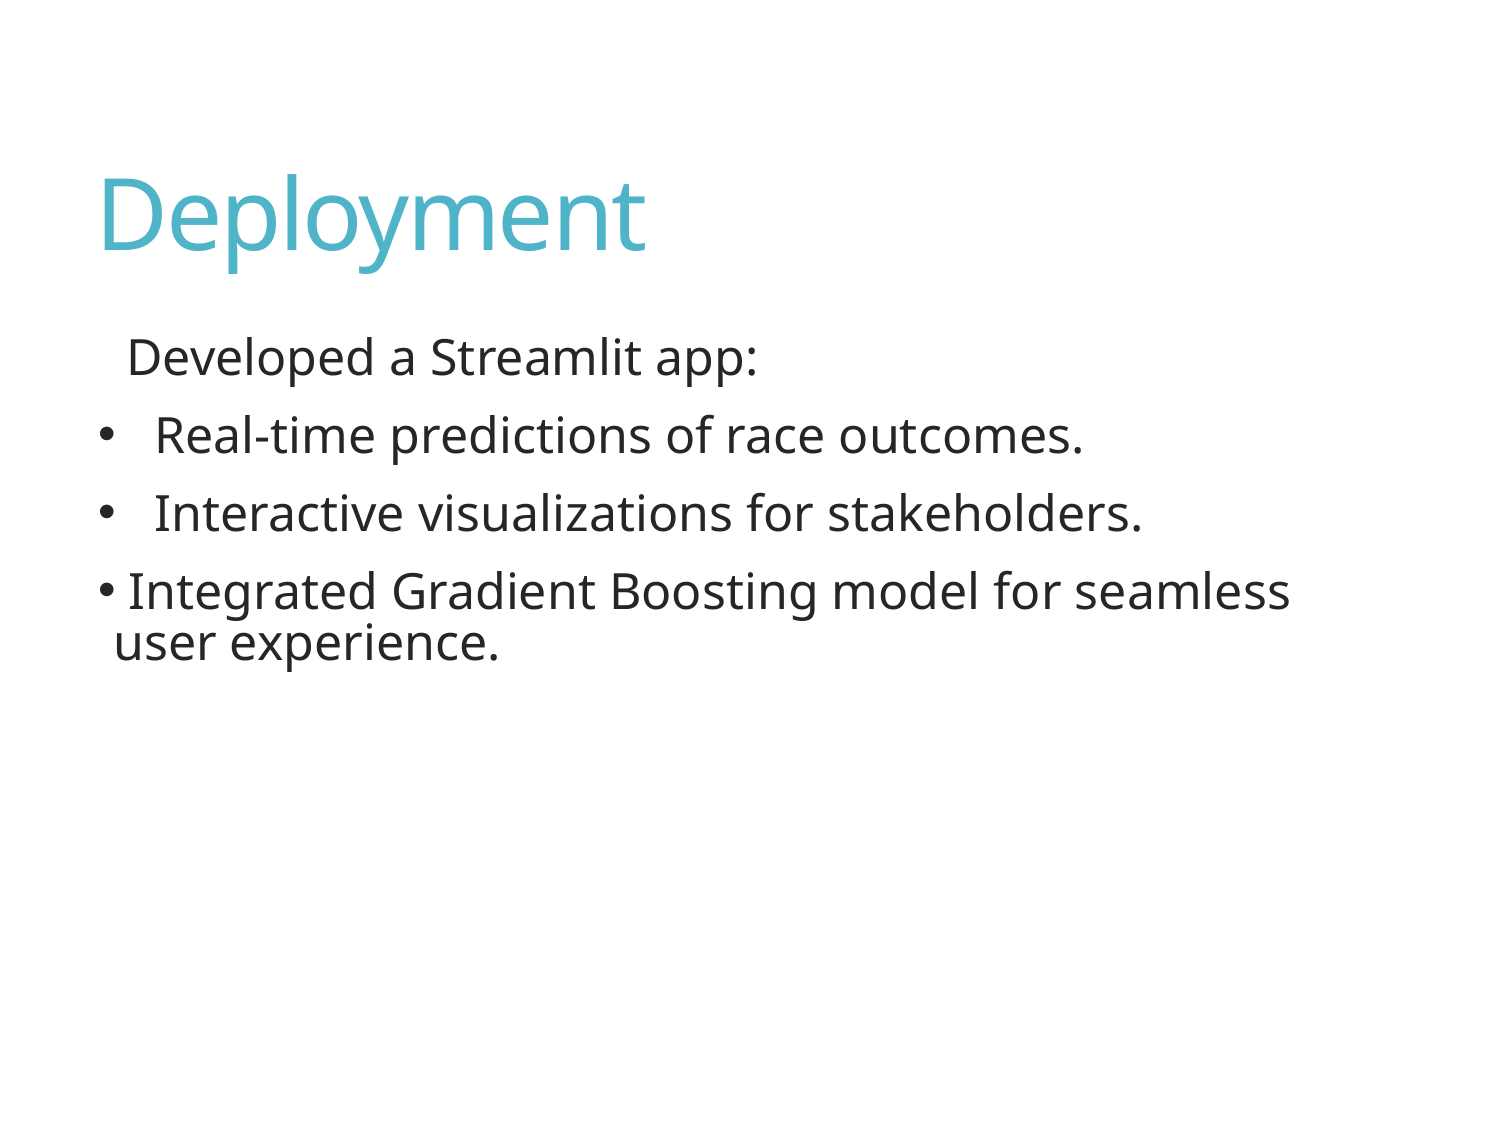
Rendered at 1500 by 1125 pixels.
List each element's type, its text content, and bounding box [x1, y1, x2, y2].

list Developed a Streamlit app: Real-time predictions of race outcomes. Interactive visualizations for stakeholders. Integrated Gradient Boosting model for seamless user experience. [83, 326, 1407, 945]
title Deployment [80, 81, 1407, 354]
